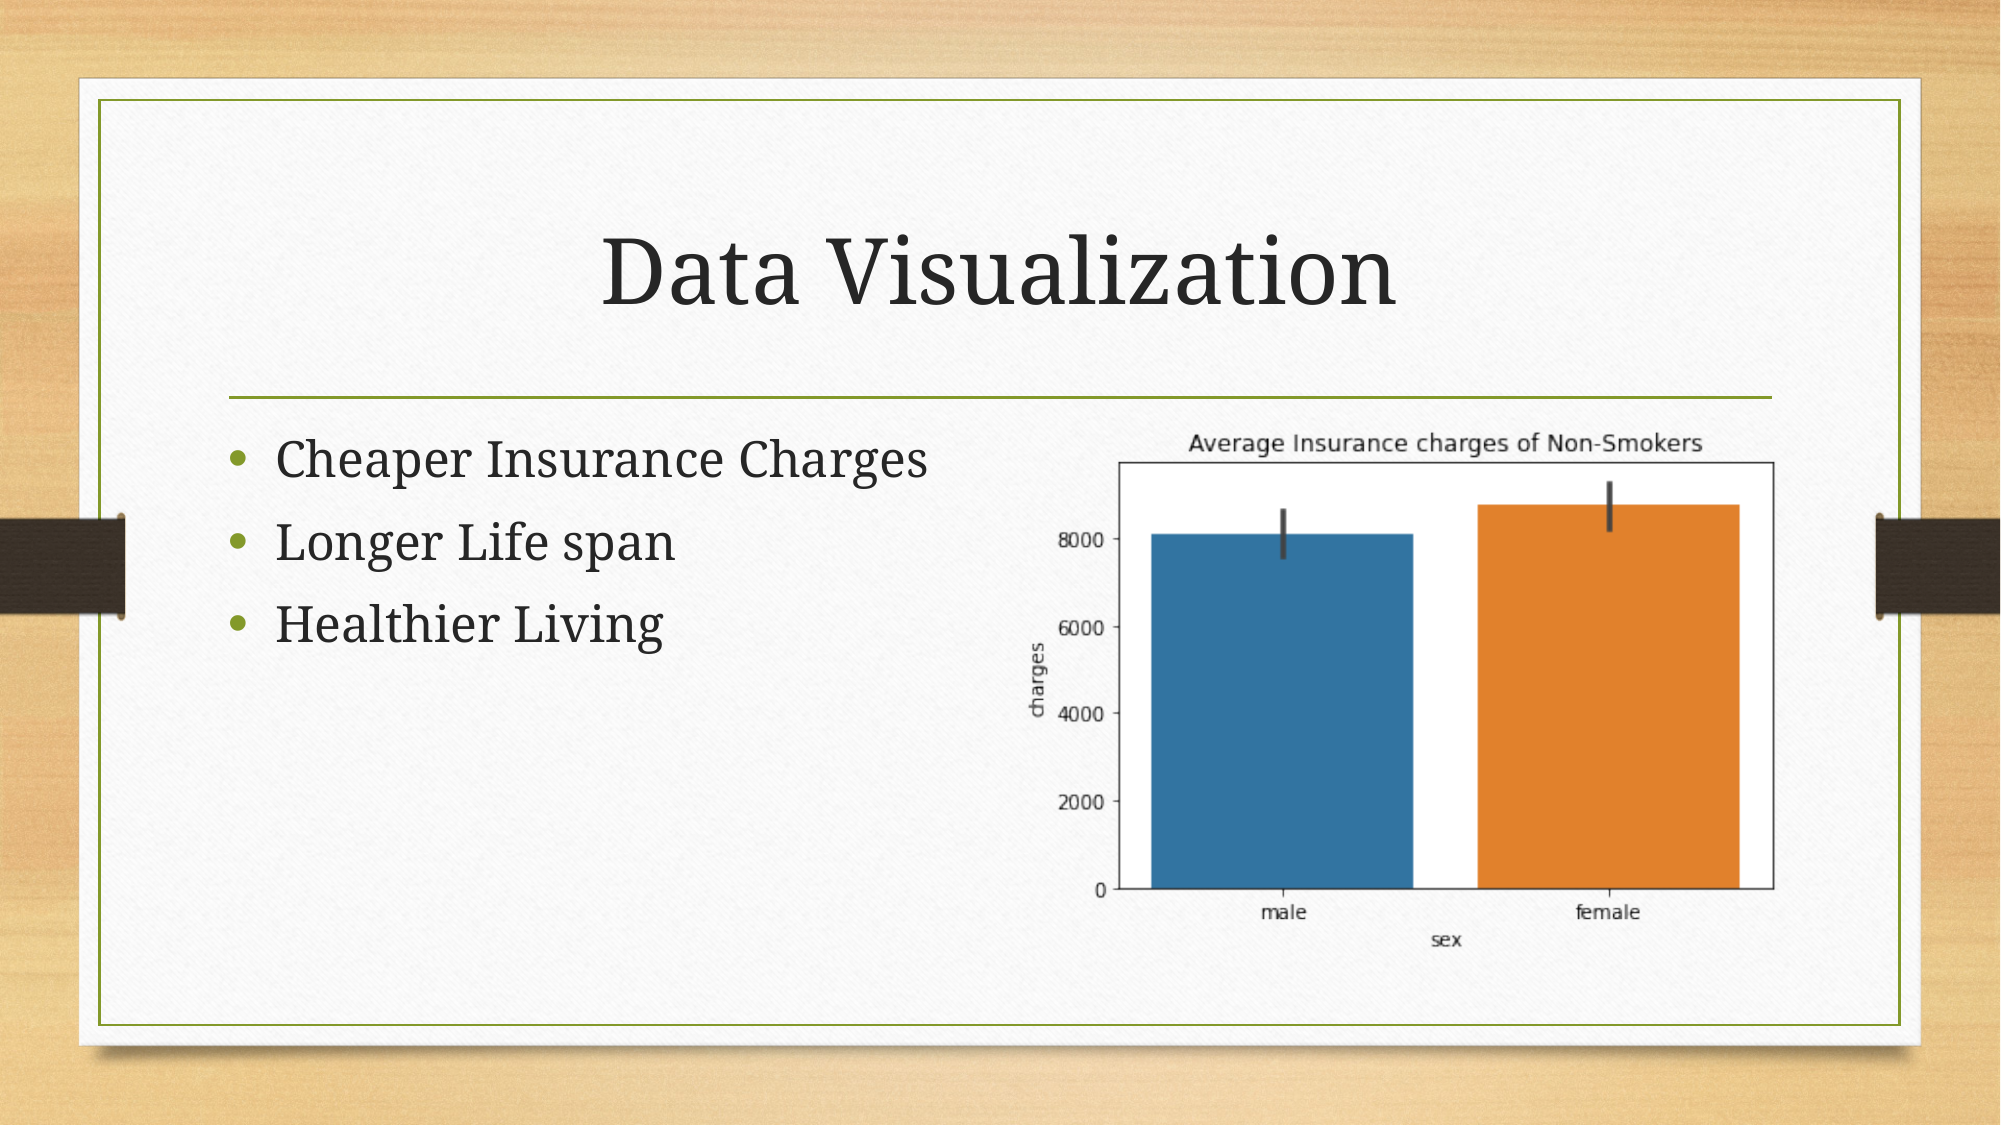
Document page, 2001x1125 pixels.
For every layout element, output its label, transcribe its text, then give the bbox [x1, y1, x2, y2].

list Cheaper Insurance Charges Longer Life span Healthier Living [213, 420, 987, 963]
title Data Visualization [212, 161, 1788, 375]
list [1014, 419, 1787, 964]
picture [0, 0, 2001, 1125]
